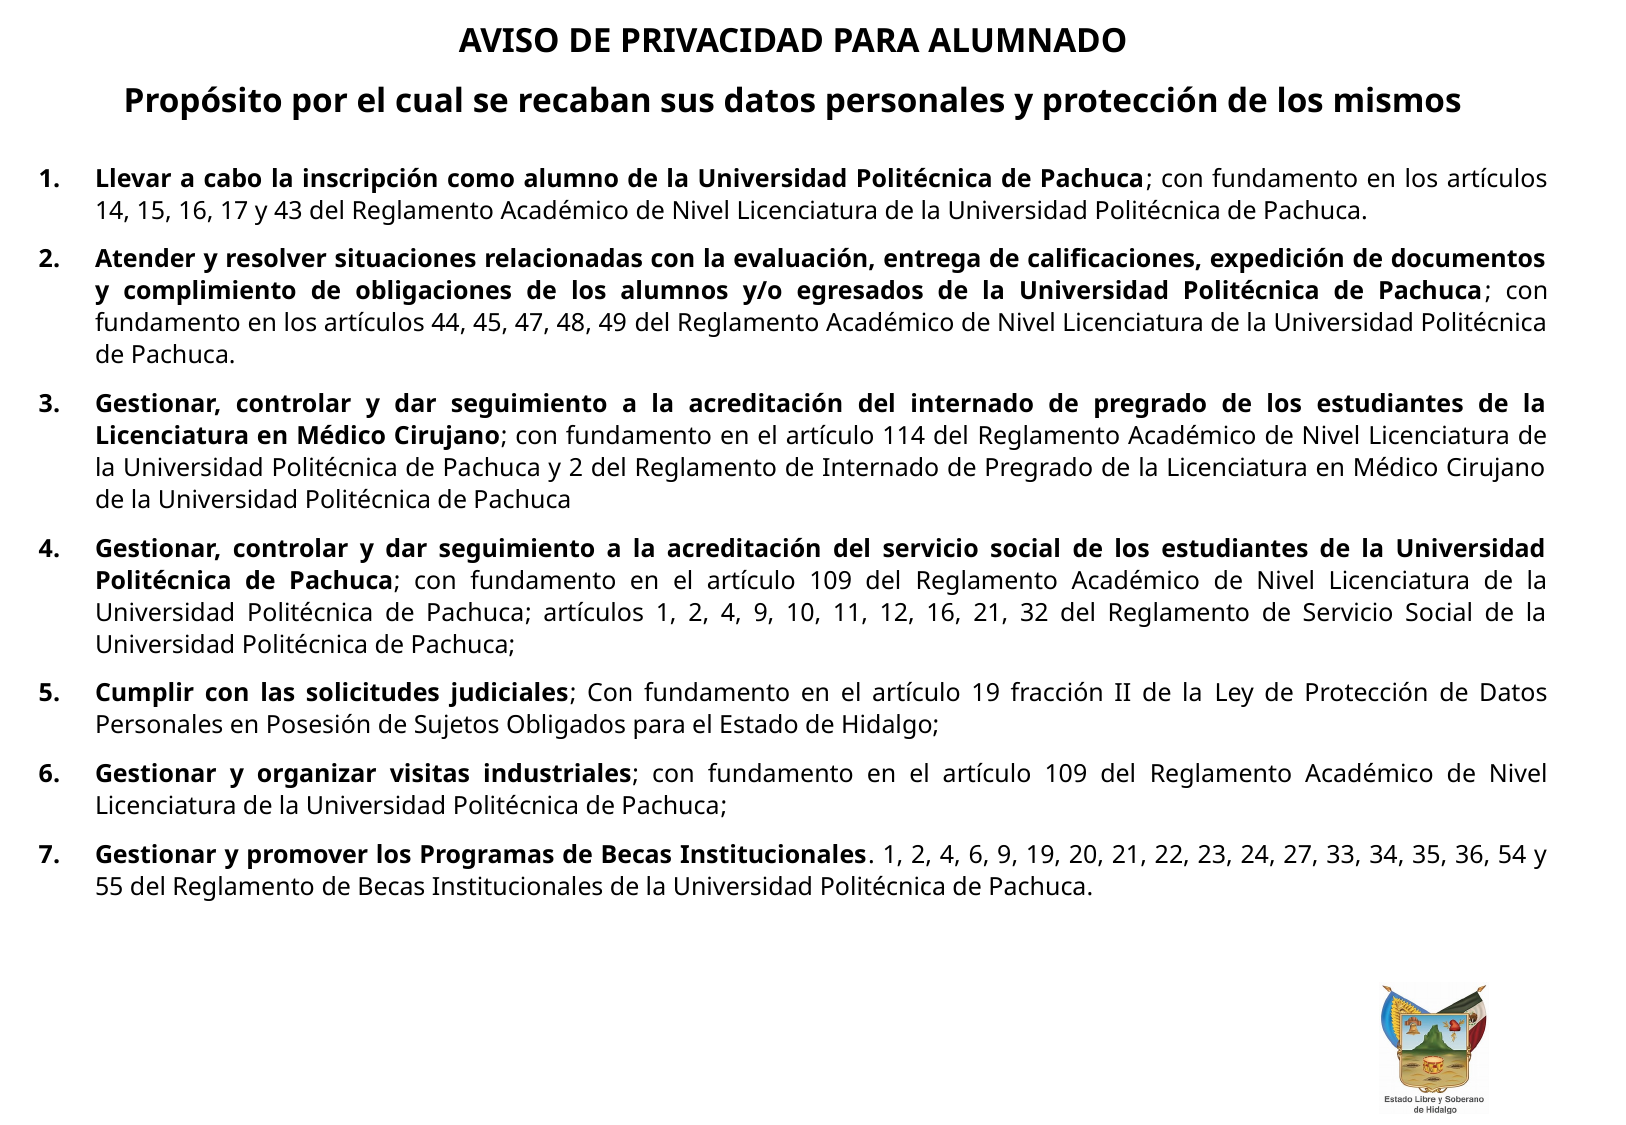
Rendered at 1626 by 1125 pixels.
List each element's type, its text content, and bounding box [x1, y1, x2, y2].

picture [1379, 982, 1489, 1114]
text_box Llevar a cabo la inscripción como alumno de la Universidad Politécnica de Pachuca; con fundamento en los artículos 14, 15, 16, 17 y 43 del Reglamento Académico de Nivel Licenciatura de la Universidad Politécnica de Pachuca. Atender y resolver situaciones relacionadas con la evaluación, entrega de calificaciones, expedición de documentos y complimiento de obligaciones de los alumnos y/o egresados de la Universidad Politécnica de Pachuca; con fundamento en los artículos 44, 45, 47, 48, 49 del Reglamento Académico de Nivel Licenciatura de la Universidad Politécnica de Pachuca. Gestionar, controlar y dar seguimiento a la acreditación del internado de pregrado de los estudiantes de la Licenciatura en Médico Cirujano; con fundamento en el artículo 114 del Reglamento Académico de Nivel Licenciatura de la Universidad Politécnica de Pachuca y 2 del Reglamento de Internado de Pregrado de la Licenciatura en Médico Cirujano de la Universidad Politécnica de Pachuca Gestionar, controlar y dar seguimiento a la acreditación del servicio social de los estudiantes de la Universidad Politécnica de Pachuca; con fundamento en el artículo 109 del Reglamento Académico de Nivel Licenciatura de la Universidad Politécnica de Pachuca; artículos 1, 2, 4, 9, 10, 11, 12, 16, 21, 32 del Reglamento de Servicio Social de la Universidad Politécnica de Pachuca; Cumplir con las solicitudes judiciales; Con fundamento en el artículo 19 fracción II de la Ley de Protección de Datos Personales en Posesión de Sujetos Obligados para el Estado de Hidalgo; Gestionar y organizar visitas industriales; con fundamento en el artículo 109 del Reglamento Académico de Nivel Licenciatura de la Universidad Politécnica de Pachuca; Gestionar y promover los Programas de Becas Institucionales. 1, 2, 4, 6, 9, 19, 20, 21, 22, 23, 24, 27, 33, 34, 35, 36, 54 y 55 del Reglamento de Becas Institucionales de la Universidad Politécnica de Pachuca. [23, 106, 1564, 1072]
text_box AVISO DE PRIVACIDAD PARA ALUMNADO Propósito por el cual se recaban sus datos personales y protección de los mismos [104, 9, 1483, 106]
